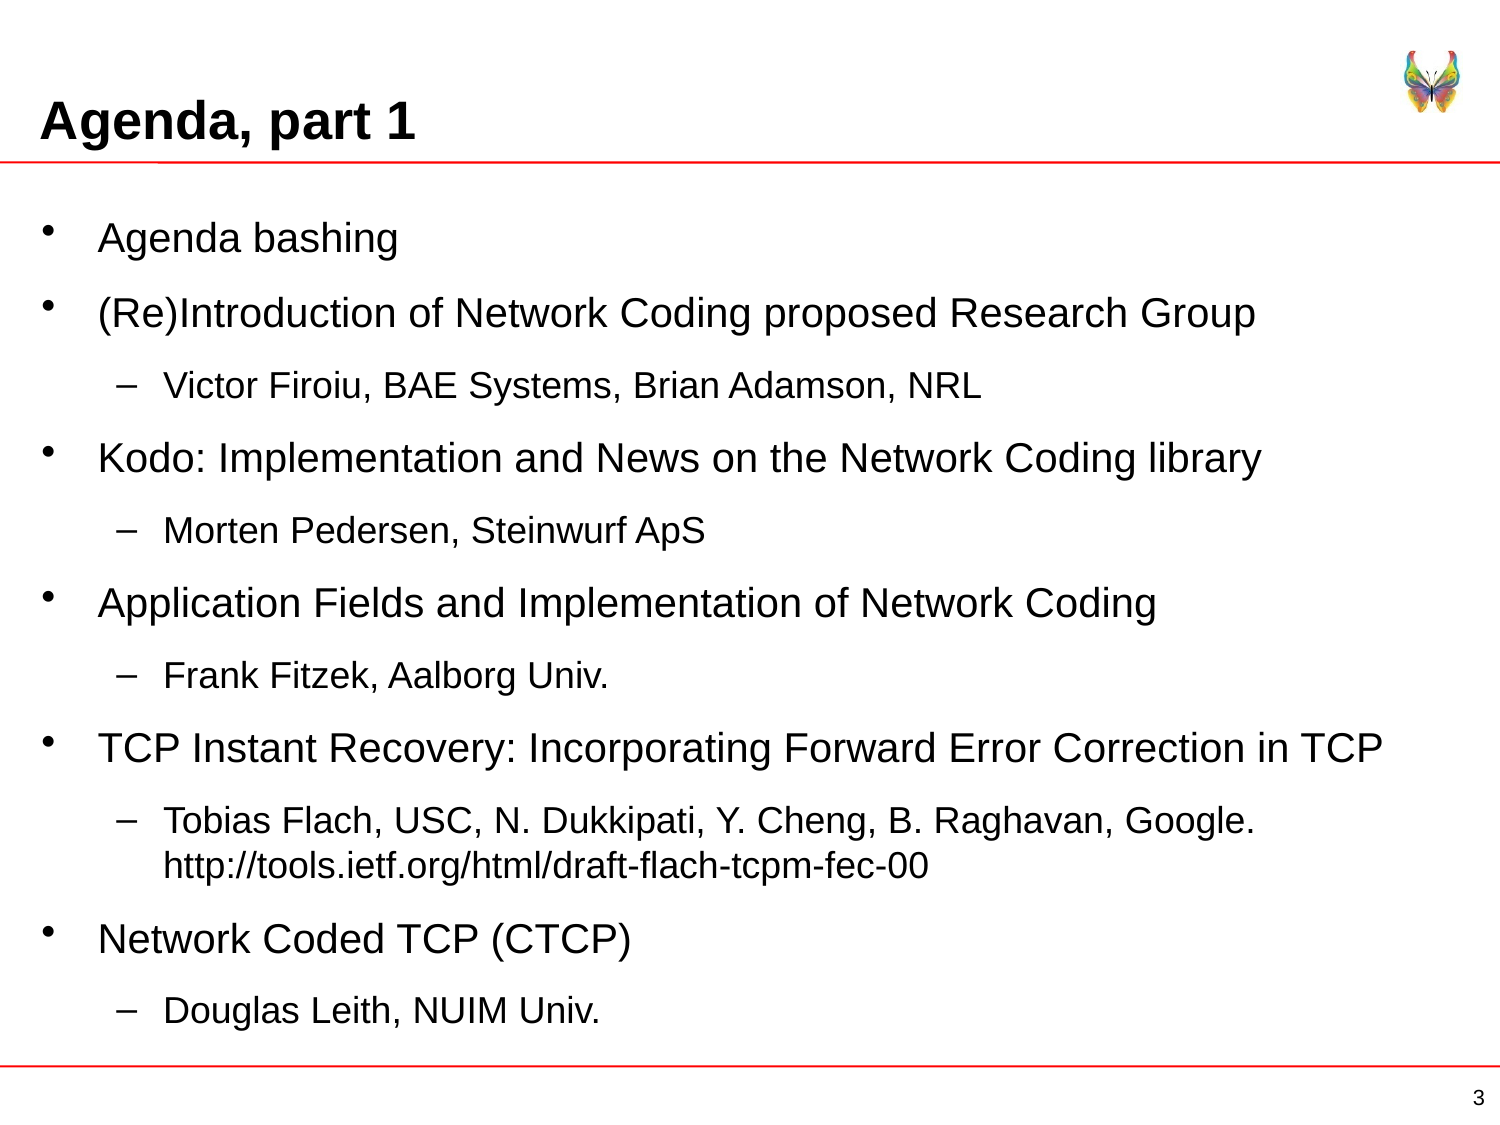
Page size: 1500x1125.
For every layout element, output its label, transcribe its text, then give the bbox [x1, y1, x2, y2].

title Agenda, part 1 [24, 62, 1210, 159]
list Agenda bashing (Re)Introduction of Network Coding proposed Research Group Victor Firoiu, BAE Systems, Brian Adamson, NRL Kodo: Implementation and News on the Network Coding library Morten Pedersen, Steinwurf ApS Application Fields and Implementation of Network Coding Frank Fitzek, Aalborg Univ. TCP Instant Recovery: Incorporating Forward Error Correction in TCP Tobias Flach, USC, N. Dukkipati, Y. Cheng, B. Raghavan, Google. http://tools.ietf.org/html/draft-flach-tcpm-fec-00 Network Coded TCP (CTCP) Douglas Leith, NUIM Univ. [26, 203, 1443, 1013]
slide_number 3 [1199, 1049, 1500, 1125]
picture [1400, 50, 1463, 113]
